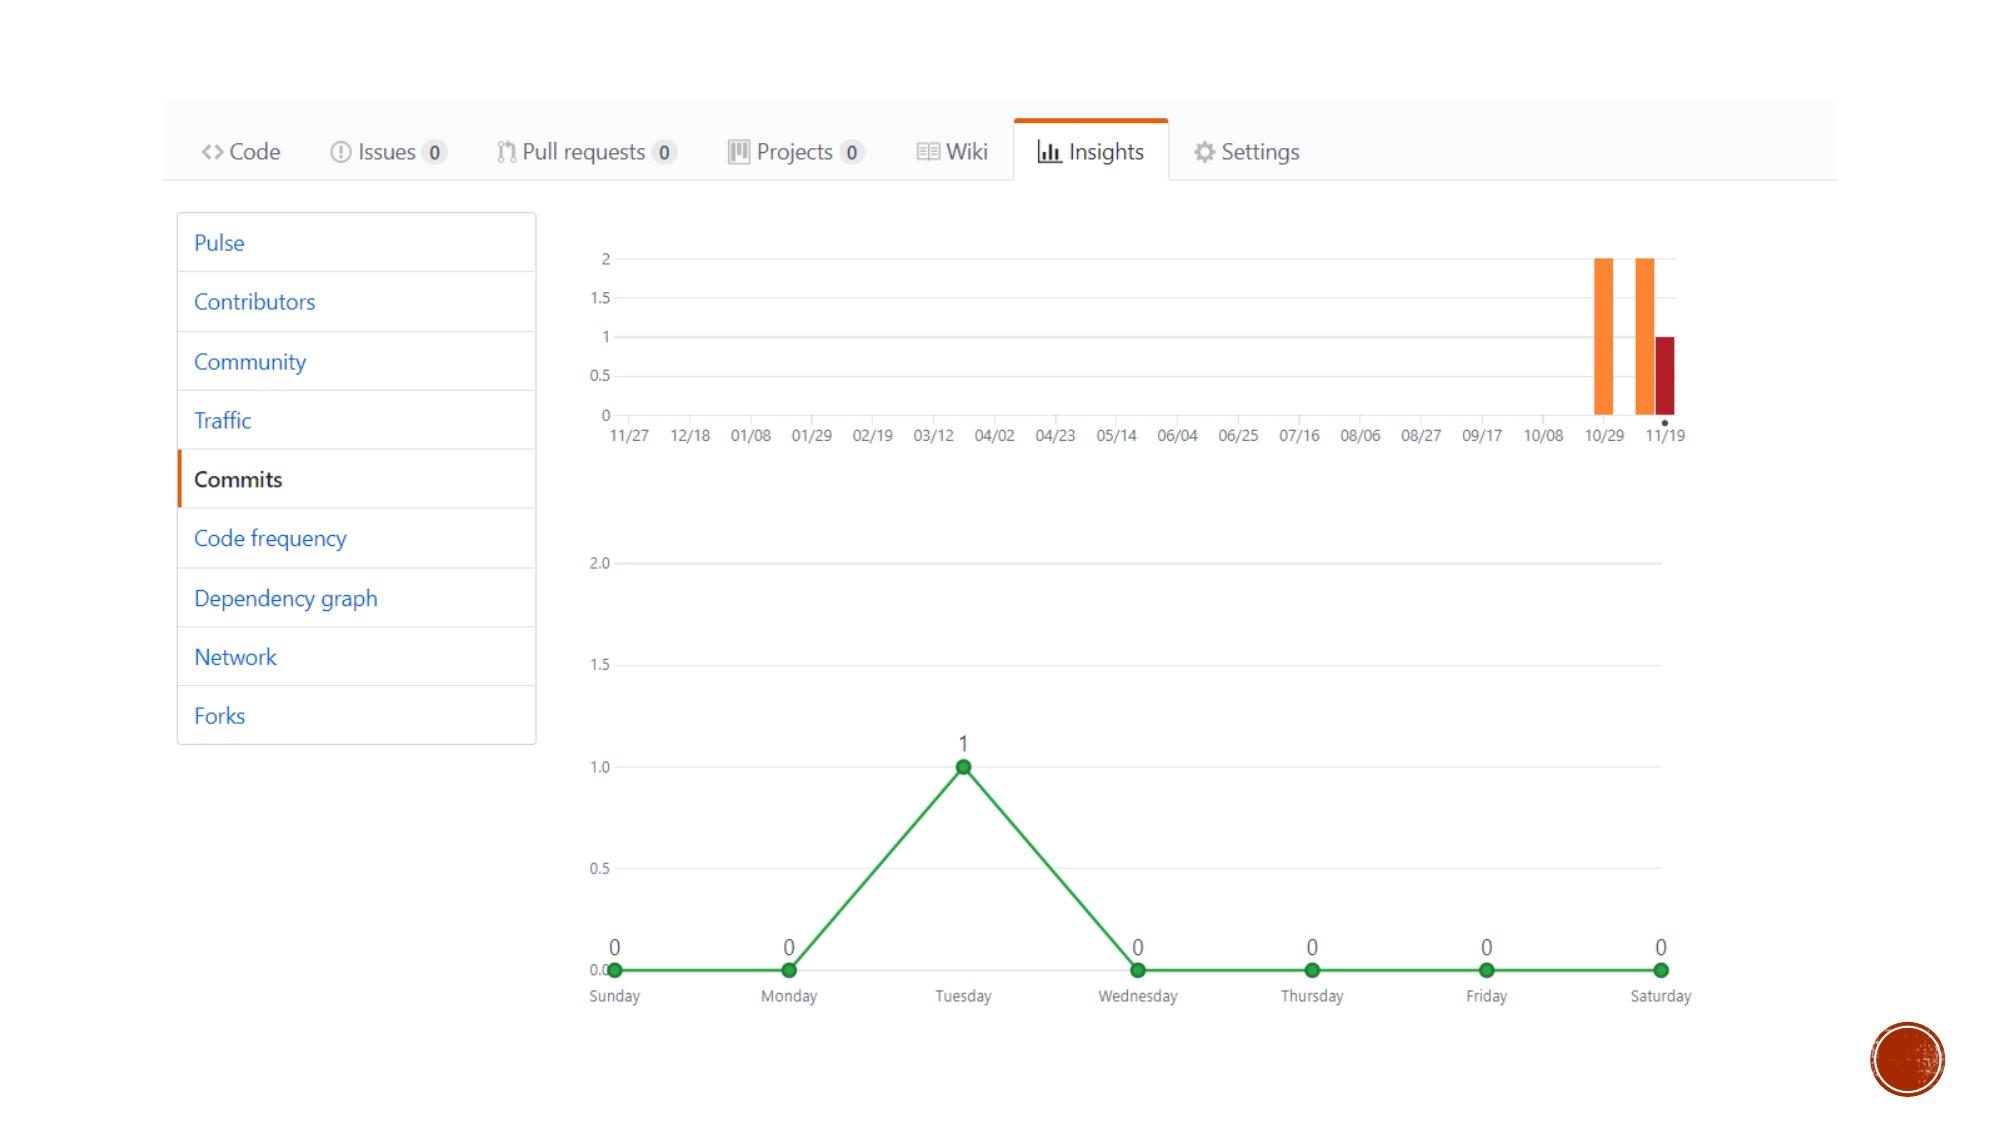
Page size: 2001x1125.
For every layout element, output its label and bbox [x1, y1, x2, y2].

picture [163, 102, 1837, 1023]
